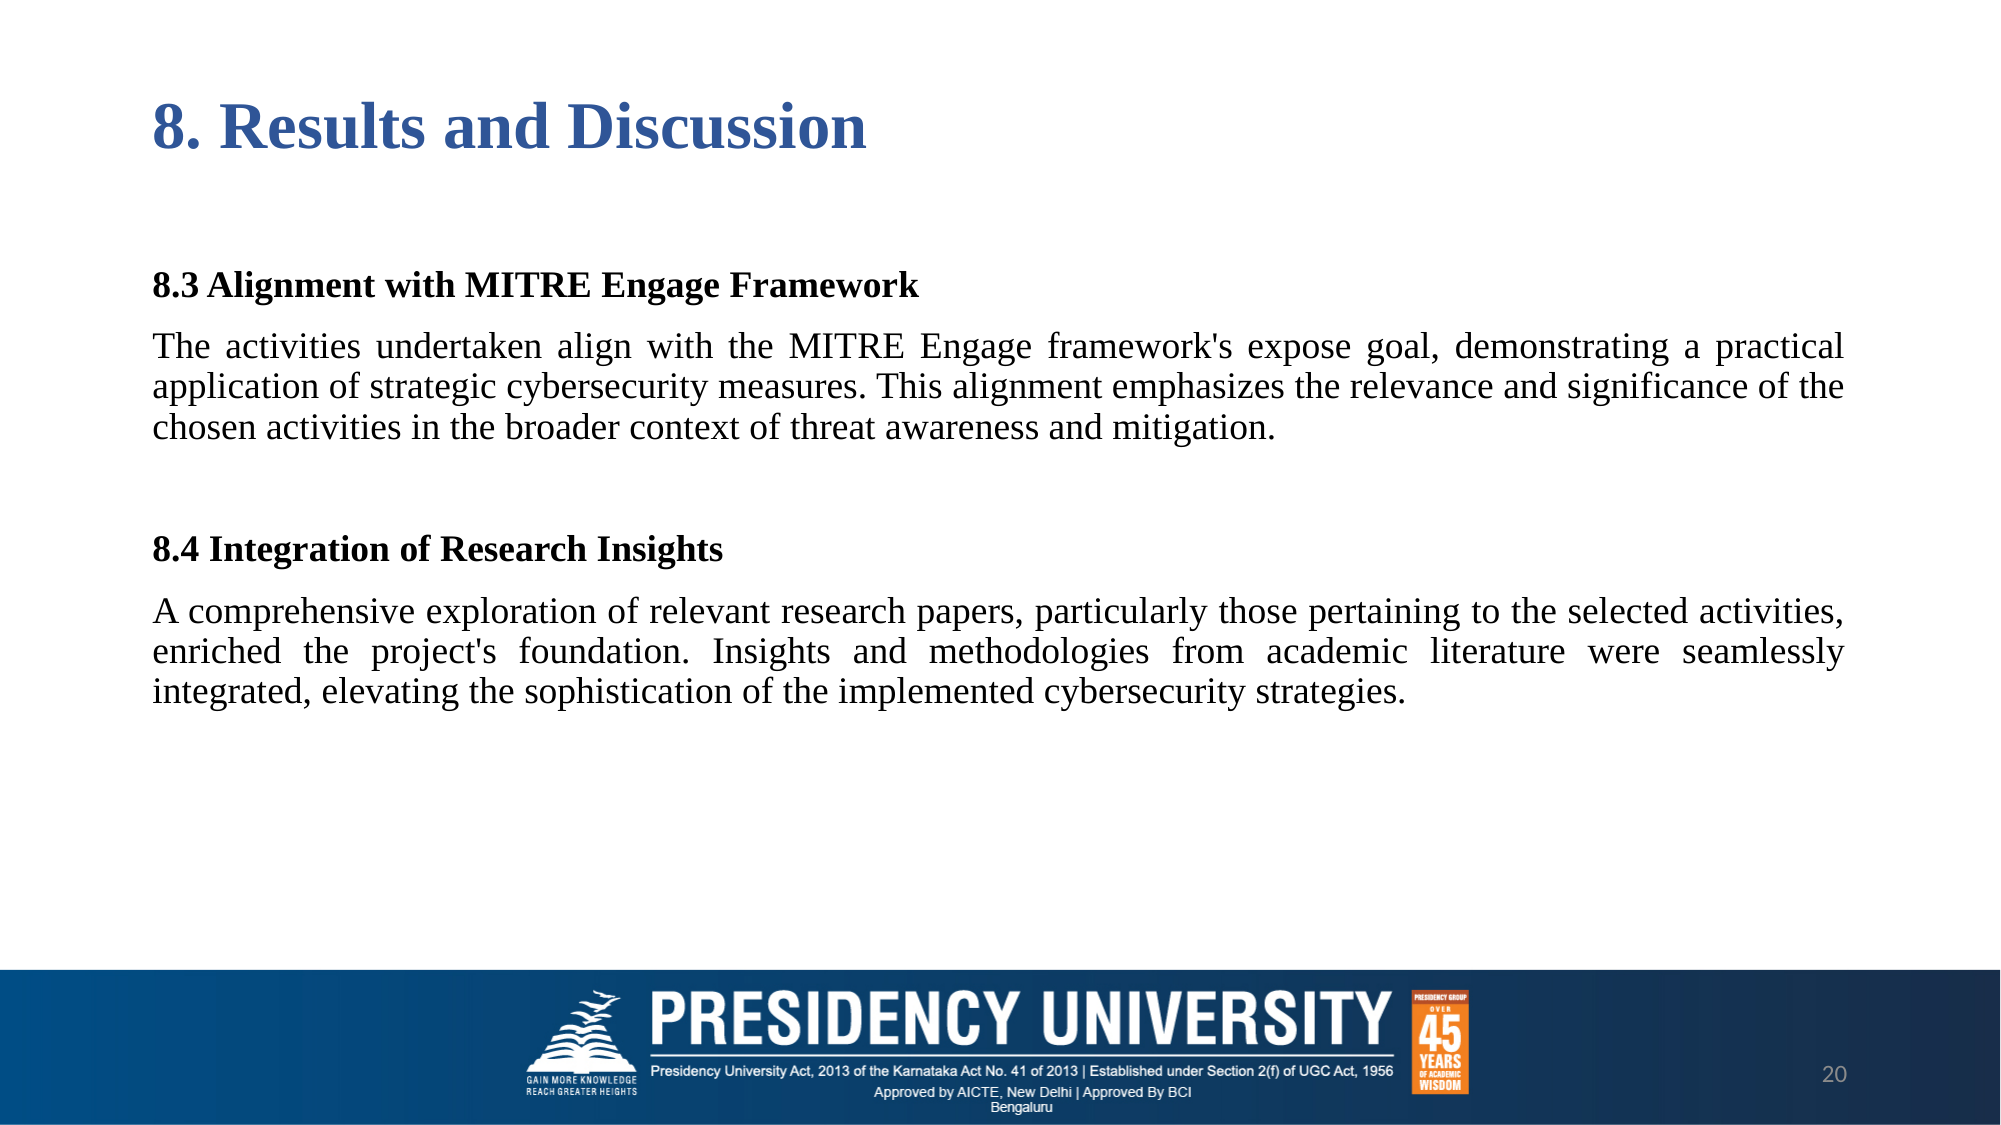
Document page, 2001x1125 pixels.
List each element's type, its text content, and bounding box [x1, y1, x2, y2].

slide_number 20 [1412, 1042, 1863, 1103]
title 8. Results and Discussion [137, 59, 1863, 195]
list 8.3 Alignment with MITRE Engage Framework The activities undertaken align with the MITRE Engage framework's expose goal, demonstrating a practical application of strategic cybersecurity measures. This alignment emphasizes the relevance and significance of the chosen activities in the broader context of threat awareness and mitigation. 8.4 Integration of Research Insights A comprehensive exploration of relevant research papers, particularly those pertaining to the selected activities, enriched the project's foundation. Insights and methodologies from academic literature were seamlessly integrated, elevating the sophistication of the implemented cybersecurity strategies. [137, 257, 1863, 860]
picture [0, 0, 2001, 1125]
